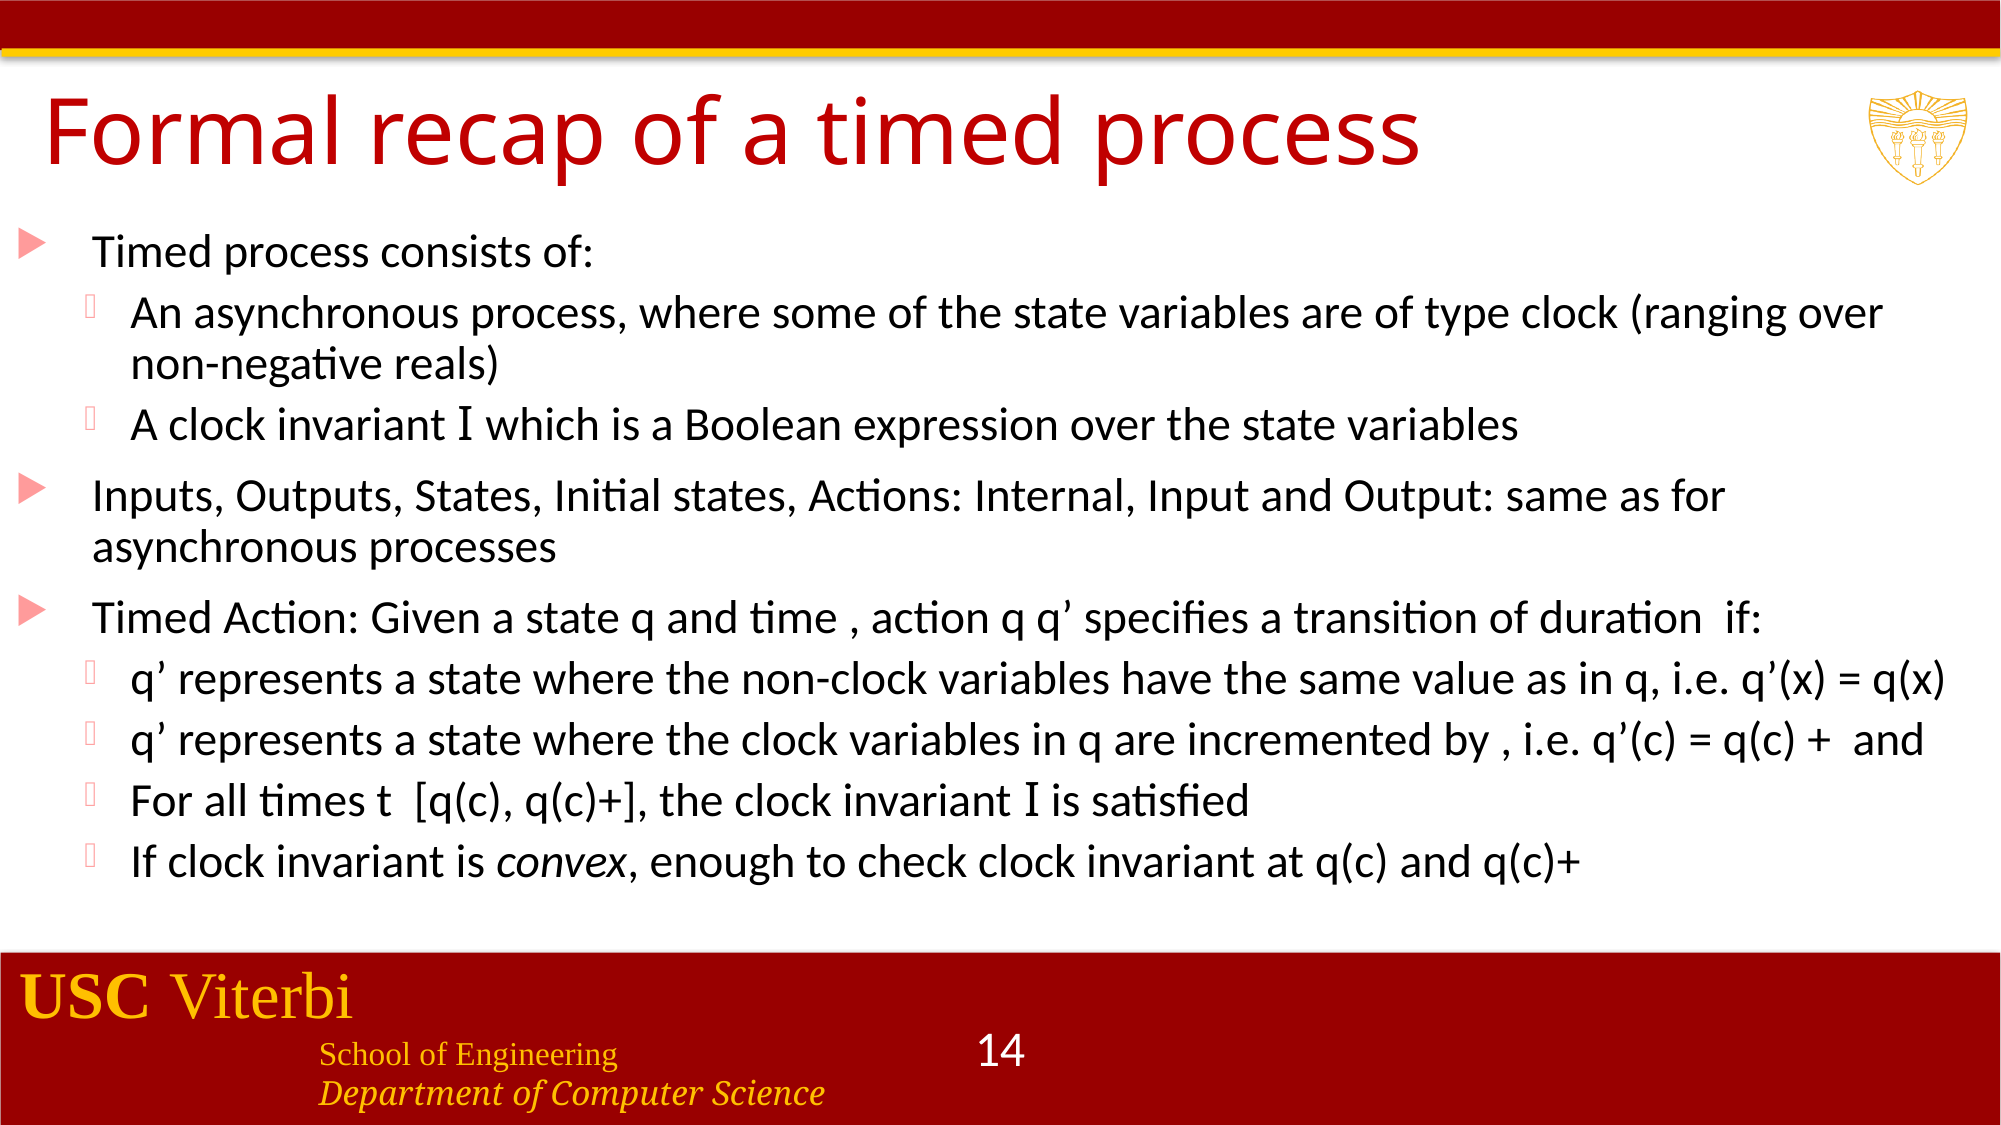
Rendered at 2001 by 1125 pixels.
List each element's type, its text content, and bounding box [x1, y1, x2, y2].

picture [1836, 76, 2000, 199]
slide_number 14 [774, 1016, 1225, 1077]
title Formal recap of a timed process [27, 70, 1819, 199]
